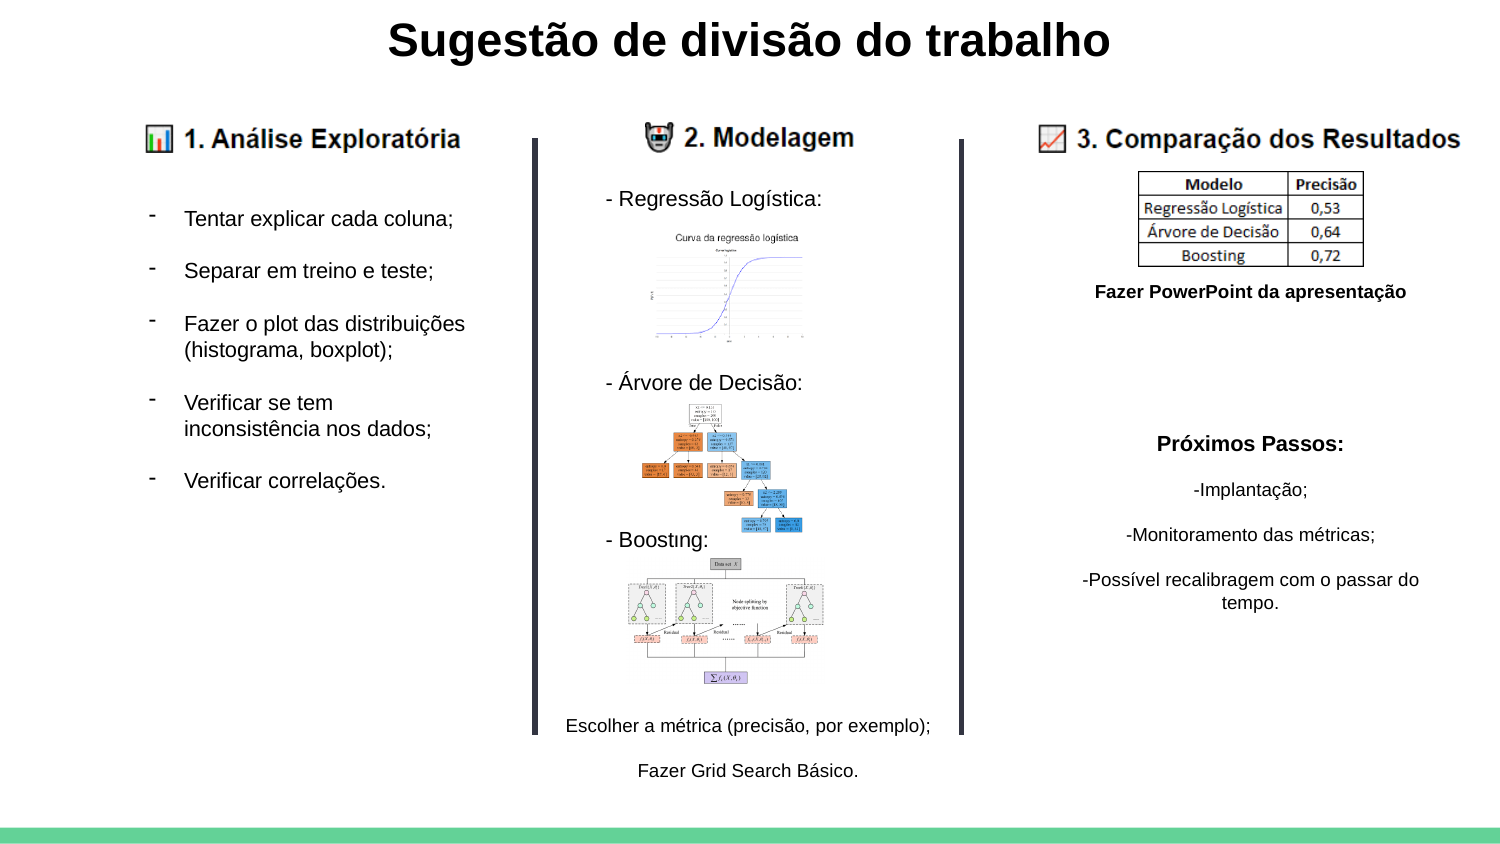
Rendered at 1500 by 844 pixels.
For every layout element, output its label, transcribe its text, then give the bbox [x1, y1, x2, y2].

picture [641, 218, 825, 351]
picture [145, 123, 462, 153]
text_box Tentar explicar cada coluna; Separar em treino e teste; Fazer o plot das distribuições (histograma, boxplot); Verificar se tem inconsistência nos dados; Verificar correlações. [134, 197, 487, 501]
text_box Escolher a métrica (precisão, por exemplo); Fazer Grid Search Básico. [534, 706, 962, 789]
text_box Fazer PowerPoint da apresentação [1037, 272, 1464, 310]
picture [1137, 171, 1364, 267]
picture [641, 402, 804, 533]
text_box - Regressão Logística: - Árvore de Decisão: - Boosting: [590, 177, 944, 560]
picture [1038, 123, 1469, 153]
picture [644, 121, 856, 153]
text_box Próximos Passos: -Implantação; -Monitoramento das métricas; -Possível recalibragem com o passar do tempo. [1037, 421, 1464, 621]
text_box Sugestão de divisão do trabalho [0, 1, 1500, 73]
picture [625, 557, 825, 684]
